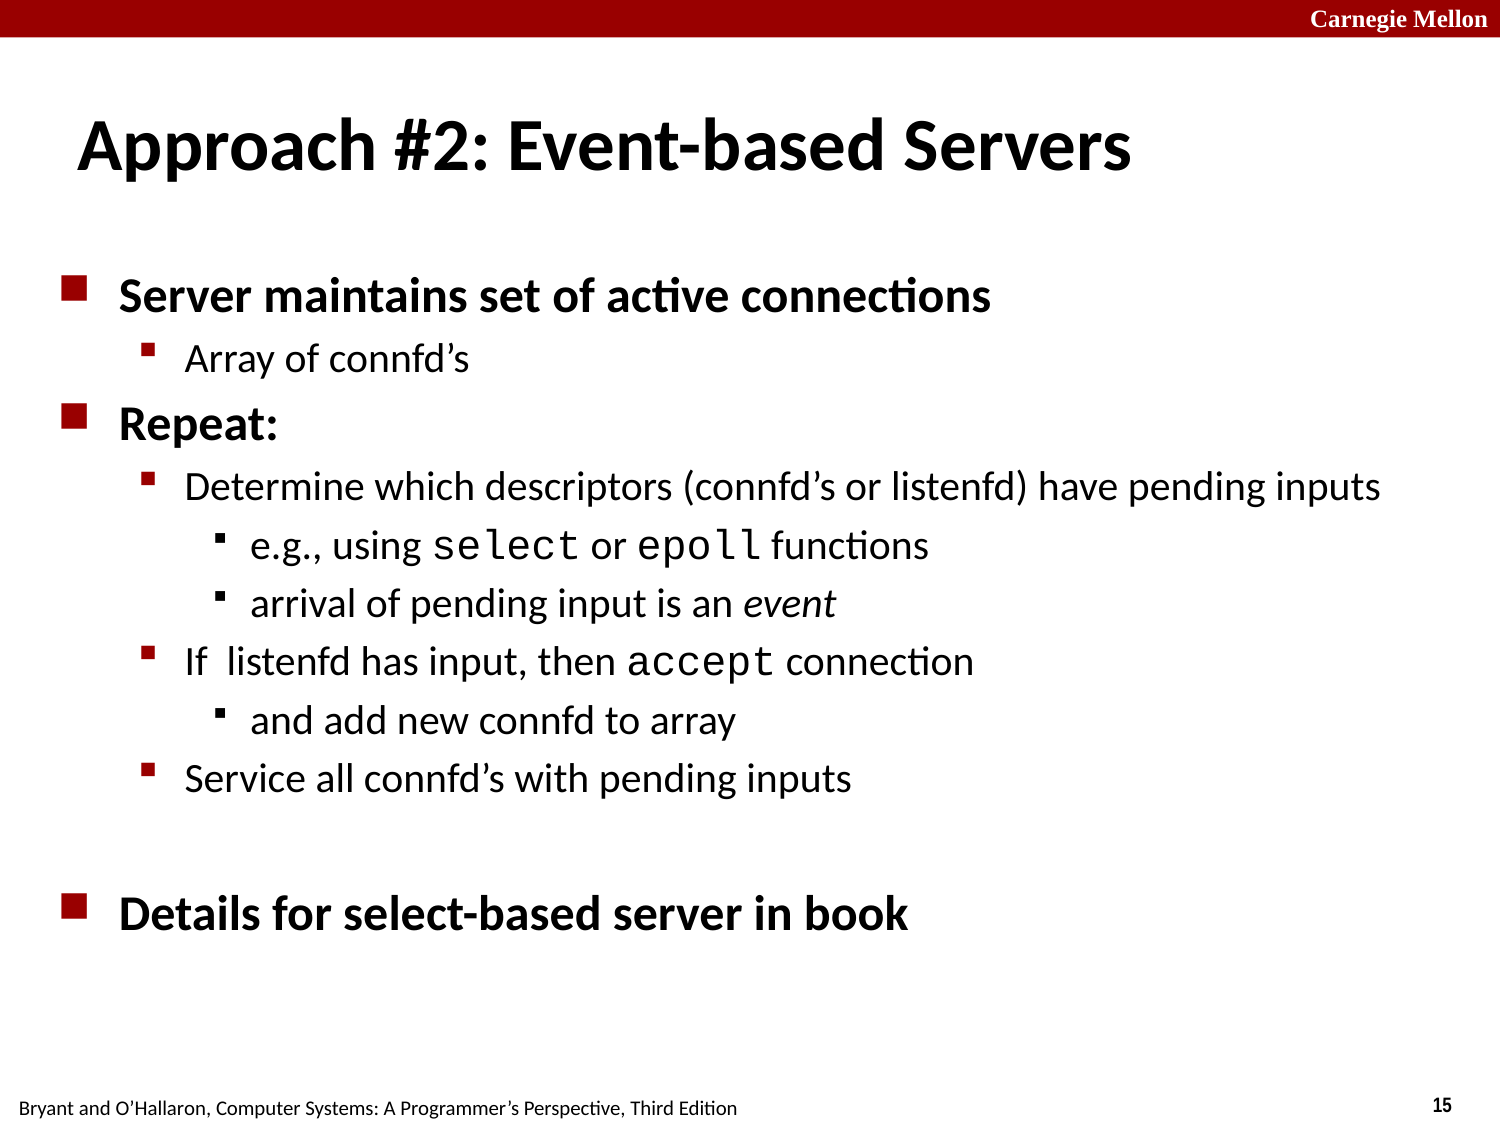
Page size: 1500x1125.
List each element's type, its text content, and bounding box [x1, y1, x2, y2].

list Server maintains set of active connections Array of connfd’s Repeat: Determine which descriptors (connfd’s or listenfd) have pending inputs e.g., using select or epoll functions arrival of pending input is an event If listenfd has input, then accept connection and add new connfd to array Service all connfd’s with pending inputs Details for select-based server in book [47, 254, 1411, 1024]
title Approach #2: Event-based Servers [62, 93, 1337, 188]
